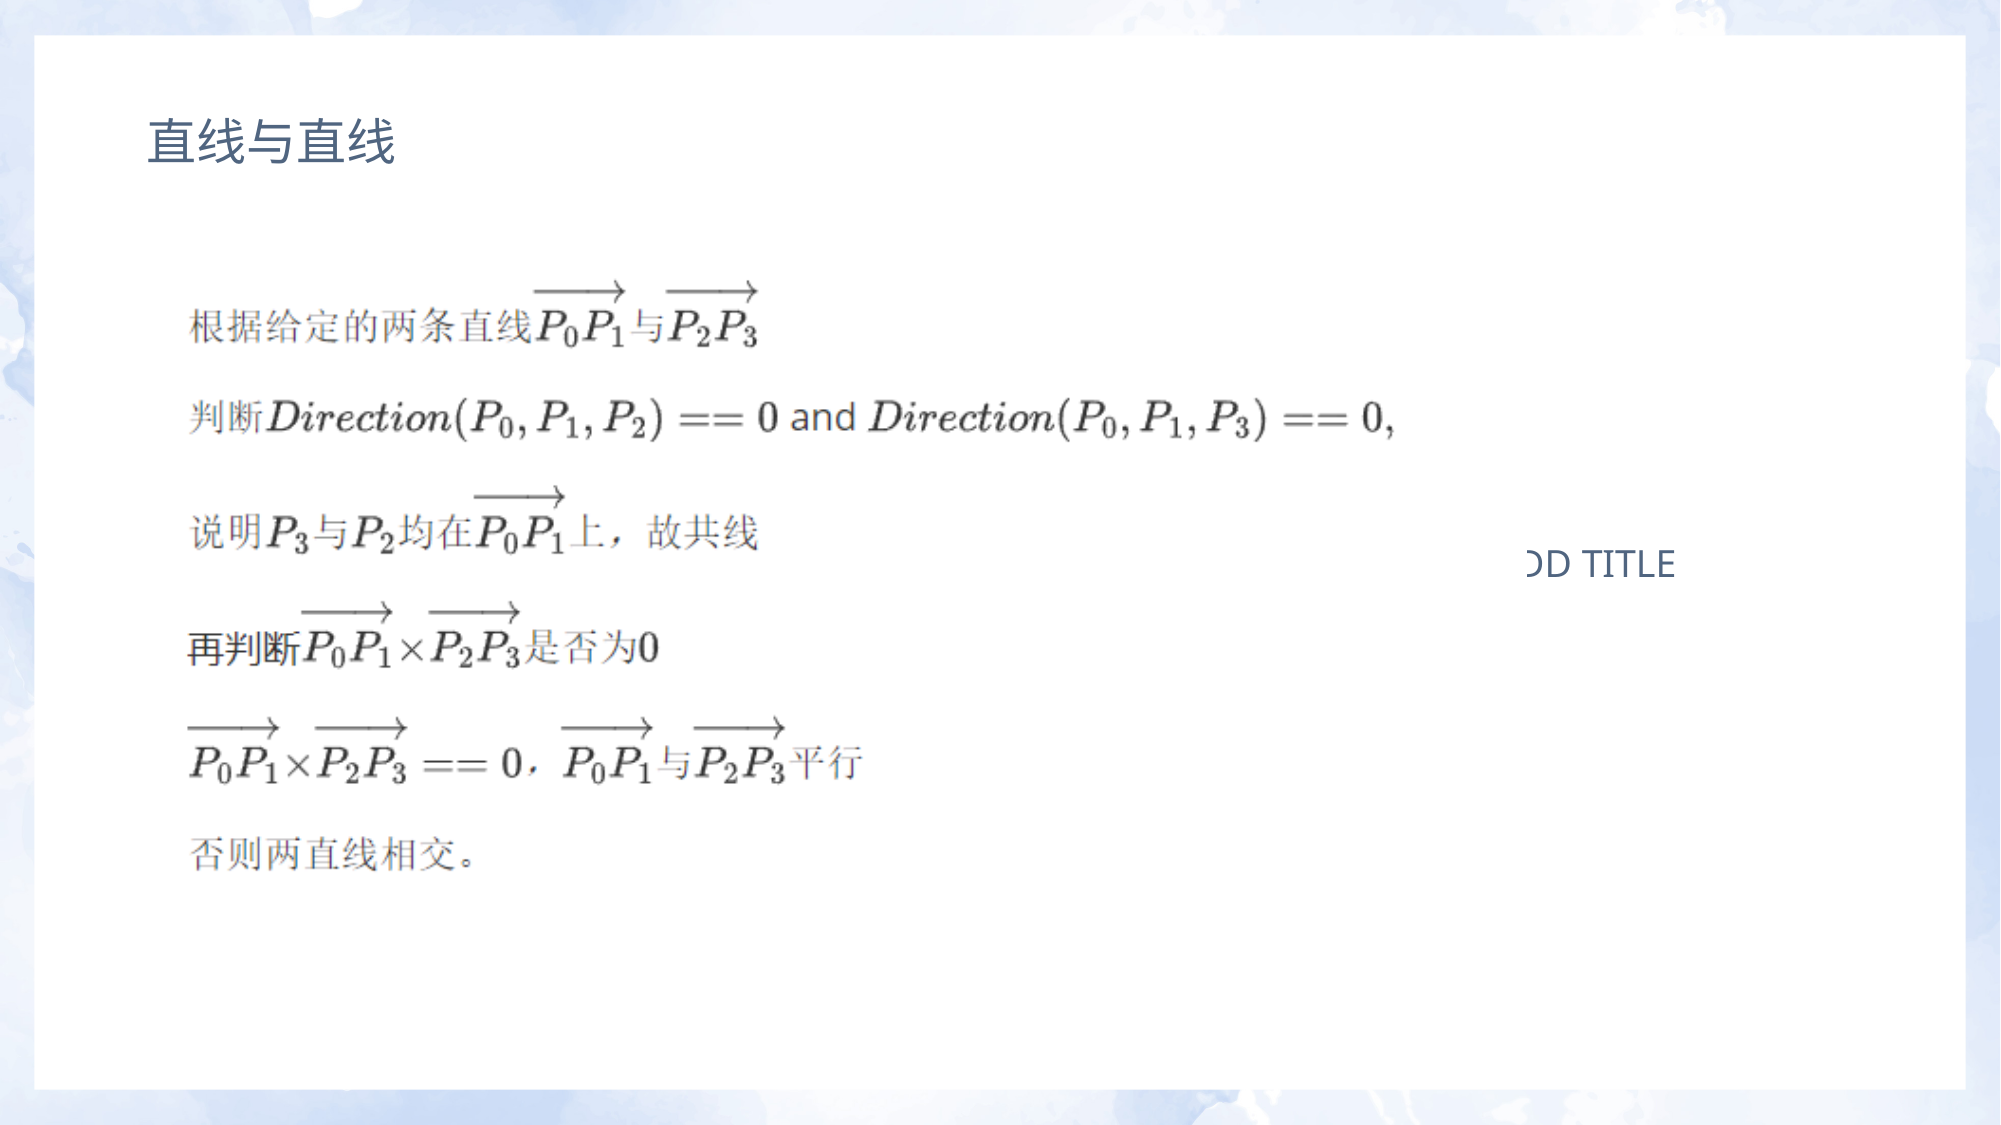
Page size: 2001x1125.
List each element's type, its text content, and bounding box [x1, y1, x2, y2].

text_box 直线与直线 [131, 103, 450, 179]
text_box ADD TITLE [1527, 532, 1728, 592]
picture [0, 0, 2001, 1125]
